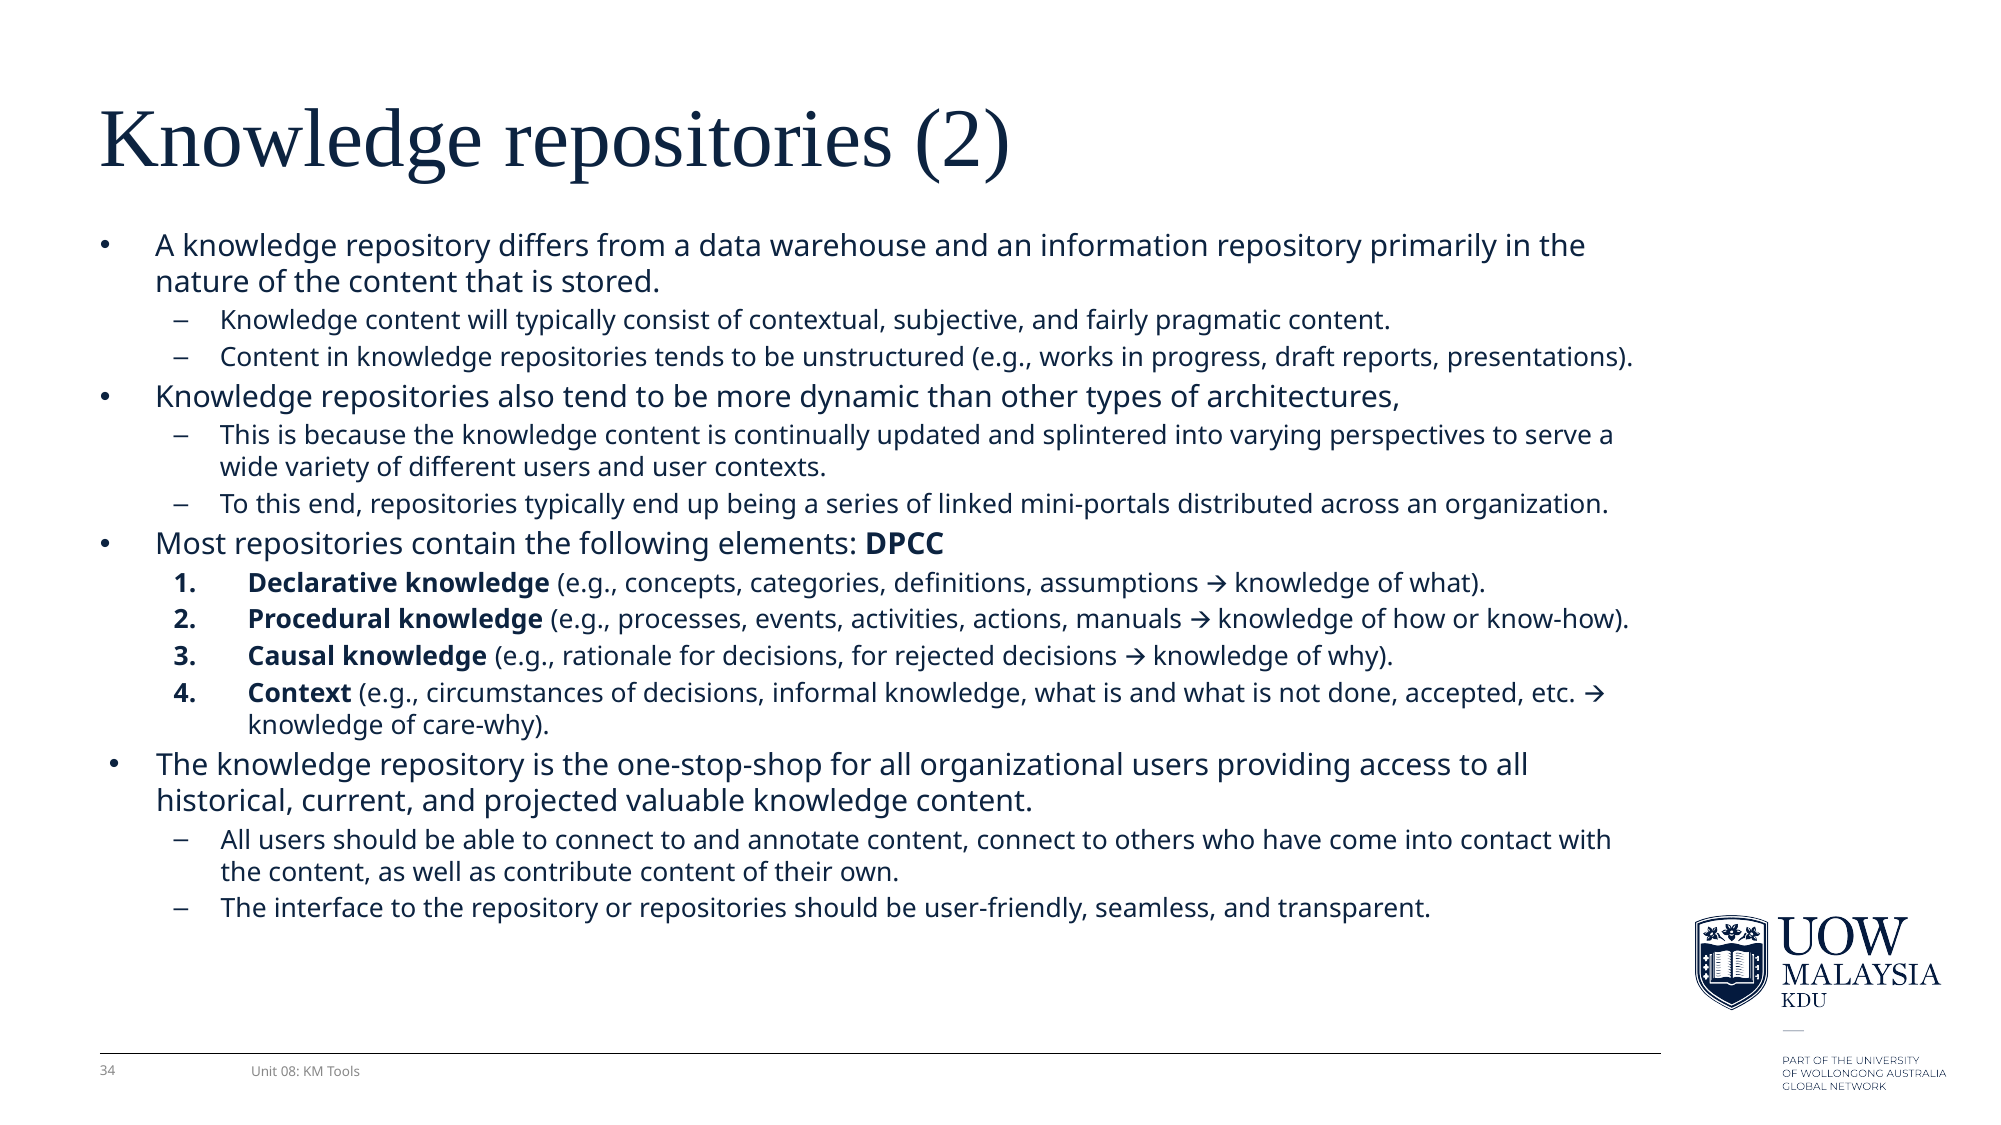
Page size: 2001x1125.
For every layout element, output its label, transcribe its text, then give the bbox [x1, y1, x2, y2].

footer Unit 08: KM Tools [250, 1059, 885, 1091]
list A knowledge repository differs from a data warehouse and an information repository primarily in the nature of the content that is stored. Knowledge content will typically consist of contextual, subjective, and fairly pragmatic content. Content in knowledge repositories tends to be unstructured (e.g., works in progress, draft reports, presentations). Knowledge repositories also tend to be more dynamic than other types of architectures, This is because the knowledge content is continually updated and splintered into varying perspectives to serve a wide variety of different users and user contexts. To this end, repositories typically end up being a series of linked mini-portals distributed across an organization. Most repositories contain the following elements: DPCC Declarative knowledge (e.g., concepts, categories, deﬁnitions, assumptions 🡪 knowledge of what). Procedural knowledge (e.g., processes, events, activities, actions, manuals 🡪 knowledge of how or know-how). Causal knowledge (e.g., rationale for decisions, for rejected decisions 🡪 knowledge of why). Context (e.g., circumstances of decisions, informal knowledge, what is and what is not done, accepted, etc. 🡪 knowledge of care-why). The knowledge repository is the one-stop-shop for all organizational users providing access to all historical, current, and projected valuable knowledge content. All users should be able to connect to and annotate content, connect to others who have come into contact with the content, as well as contribute content of their own. The interface to the repository or repositories should be user-friendly, seamless, and transparent. [99, 225, 1661, 1004]
slide_number 34 [99, 1059, 180, 1091]
title Knowledge repositories (2) [99, 67, 1661, 207]
picture [1695, 915, 1947, 1091]
